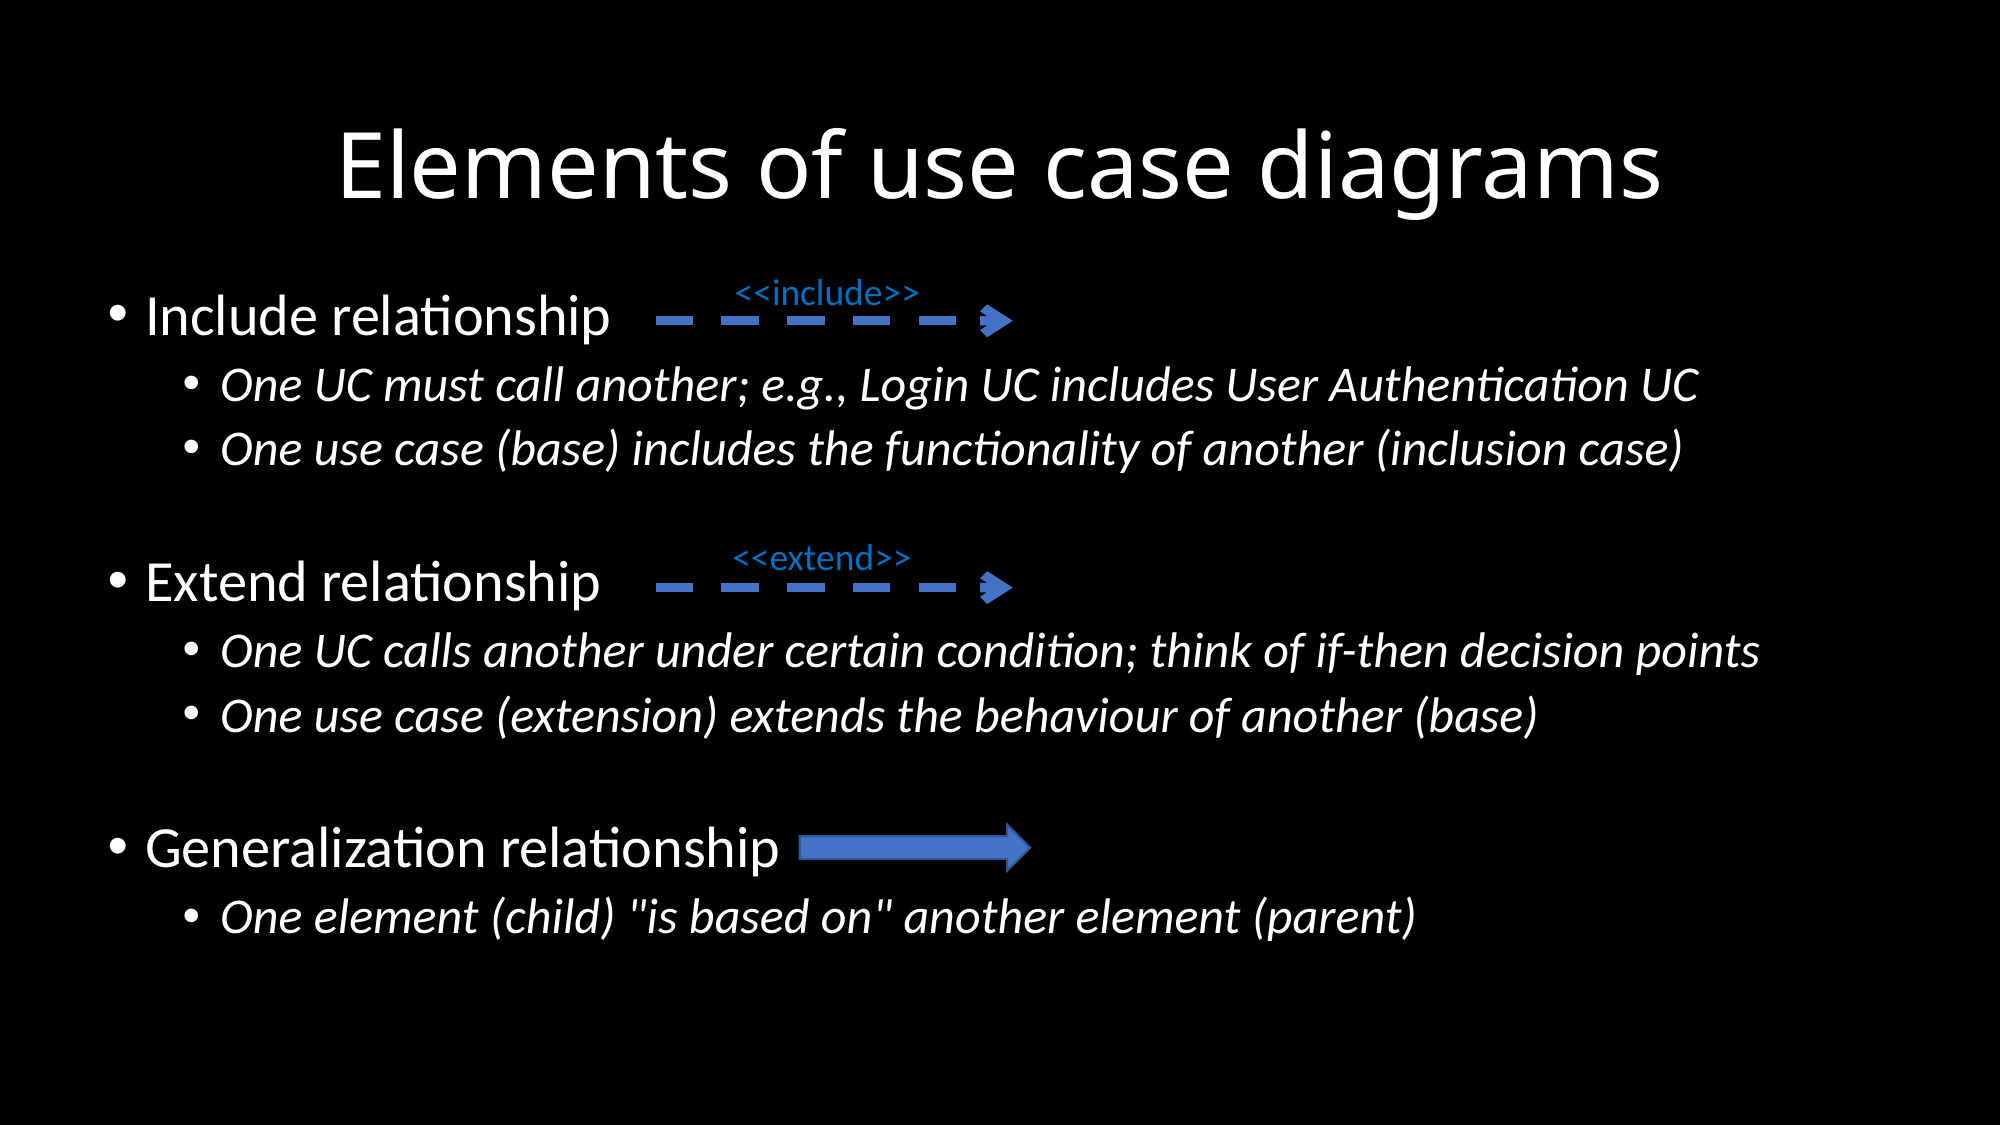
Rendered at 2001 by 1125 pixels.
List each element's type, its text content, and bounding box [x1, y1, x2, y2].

text_box [798, 821, 1032, 874]
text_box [655, 260, 1013, 321]
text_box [655, 525, 1013, 588]
list Include relationship One UC must call another; e.g., Login UC includes User Authentication UC One use case (base) includes the functionality of another (inclusion case) Extend relationship One UC calls another under certain condition; think of if-then decision points One use case (extension) extends the behaviour of another (base) Generalization relationship One element (child) "is based on" another element (parent) [92, 277, 1863, 1014]
title Elements of use case diagrams [137, 59, 1863, 277]
